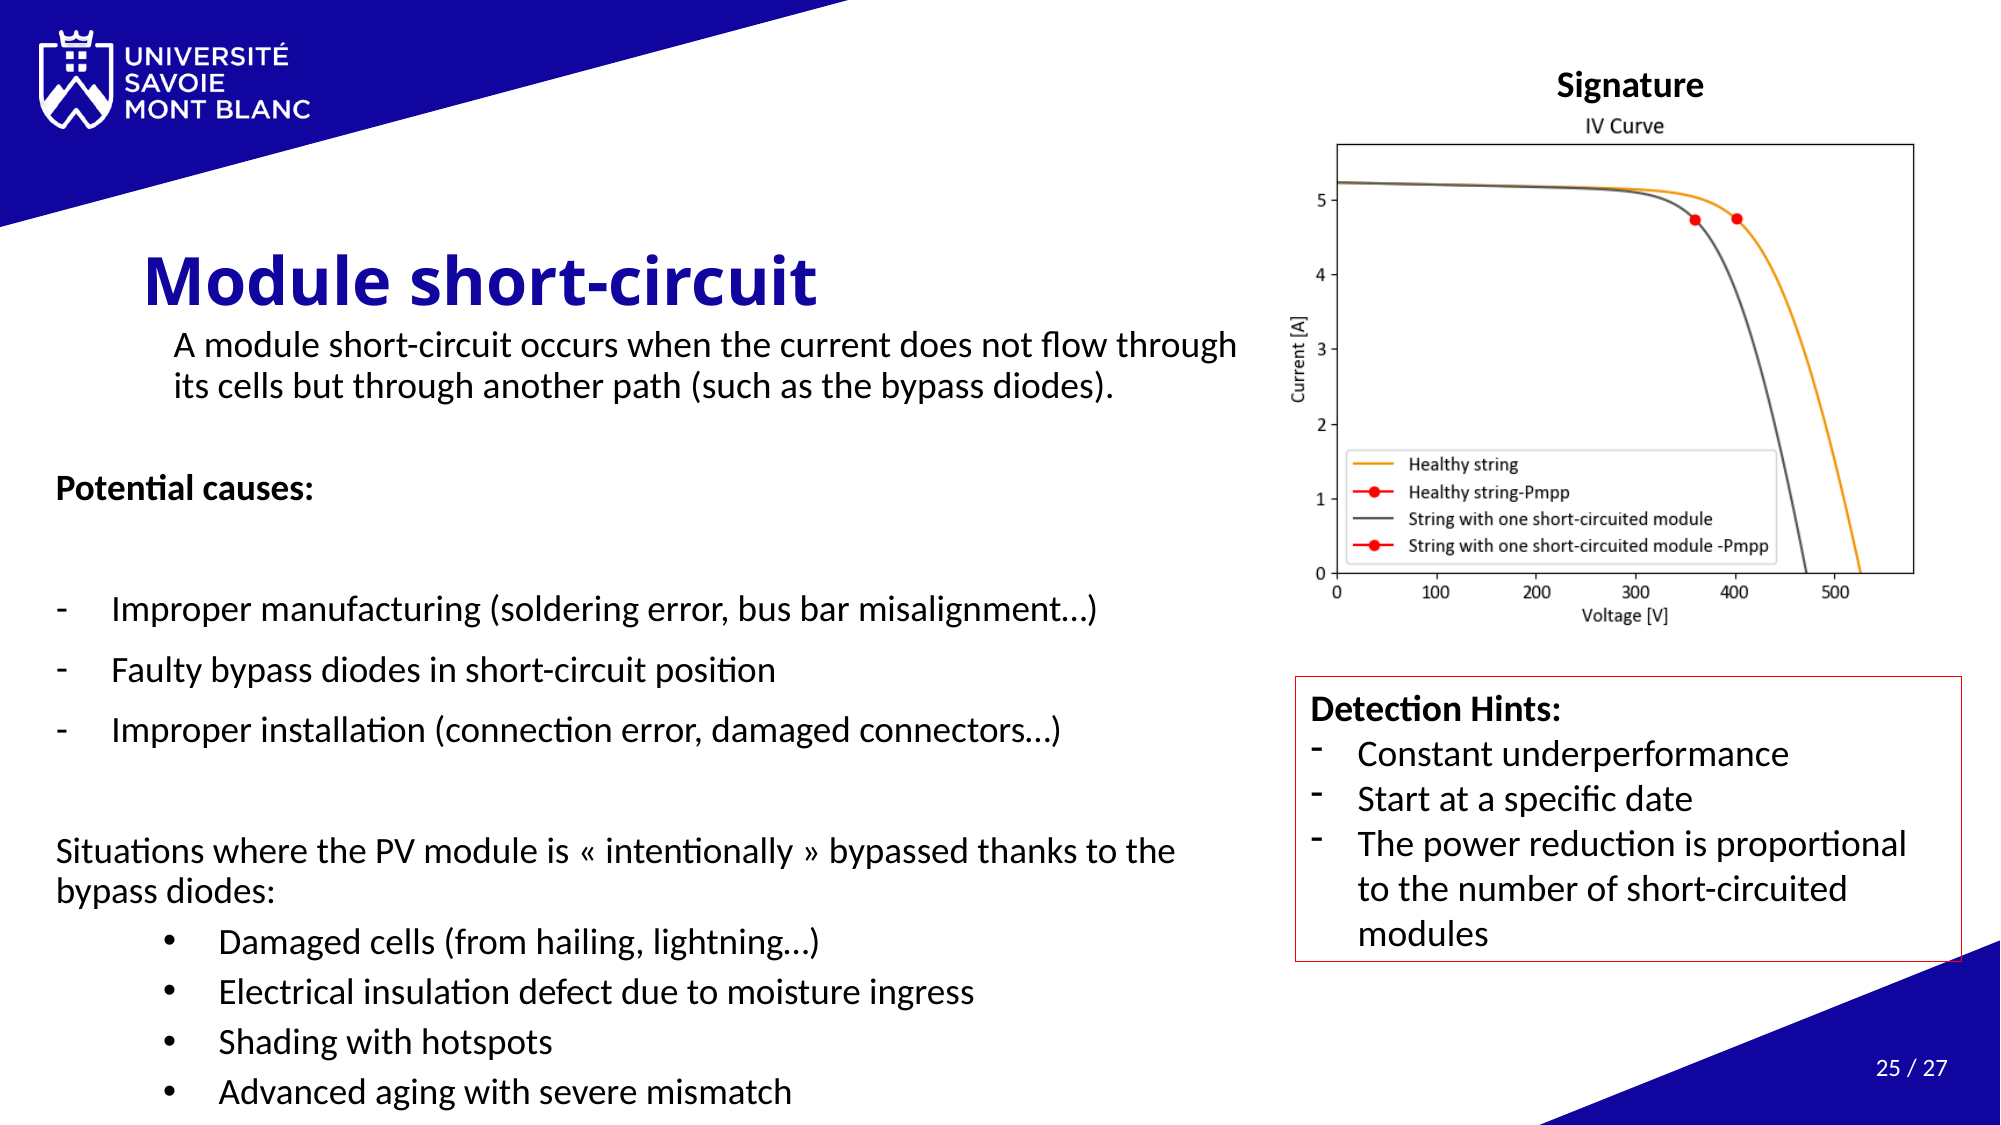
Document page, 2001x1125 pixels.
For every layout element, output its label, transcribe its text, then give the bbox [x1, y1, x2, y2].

picture [39, 30, 310, 129]
list Potential causes: Improper manufacturing (soldering error, bus bar misalignment…) Faulty bypass diodes in short-circuit position Improper installation (connection error, damaged connectors…) Situations where the PV module is « intentionally » bypassed thanks to the bypass diodes: Damaged cells (from hailing, lightning…) Electrical insulation defect due to moisture ingress Shading with hotspots Advanced aging with severe mismatch [36, 460, 1229, 1125]
text_box Signature [1452, 58, 1805, 115]
picture [1274, 115, 1948, 631]
title Module short-circuit [127, 250, 1274, 318]
subtitle A module short-circuit occurs when the current does not flow through its cells but through another path (such as the bypass diodes). [154, 317, 1274, 376]
slide_number 25 / 27 [1769, 1037, 1964, 1097]
text_box Detection Hints: Constant underperformance Start at a specific date The power reduction is proportional to the number of short-circuited modules [1295, 676, 1962, 962]
